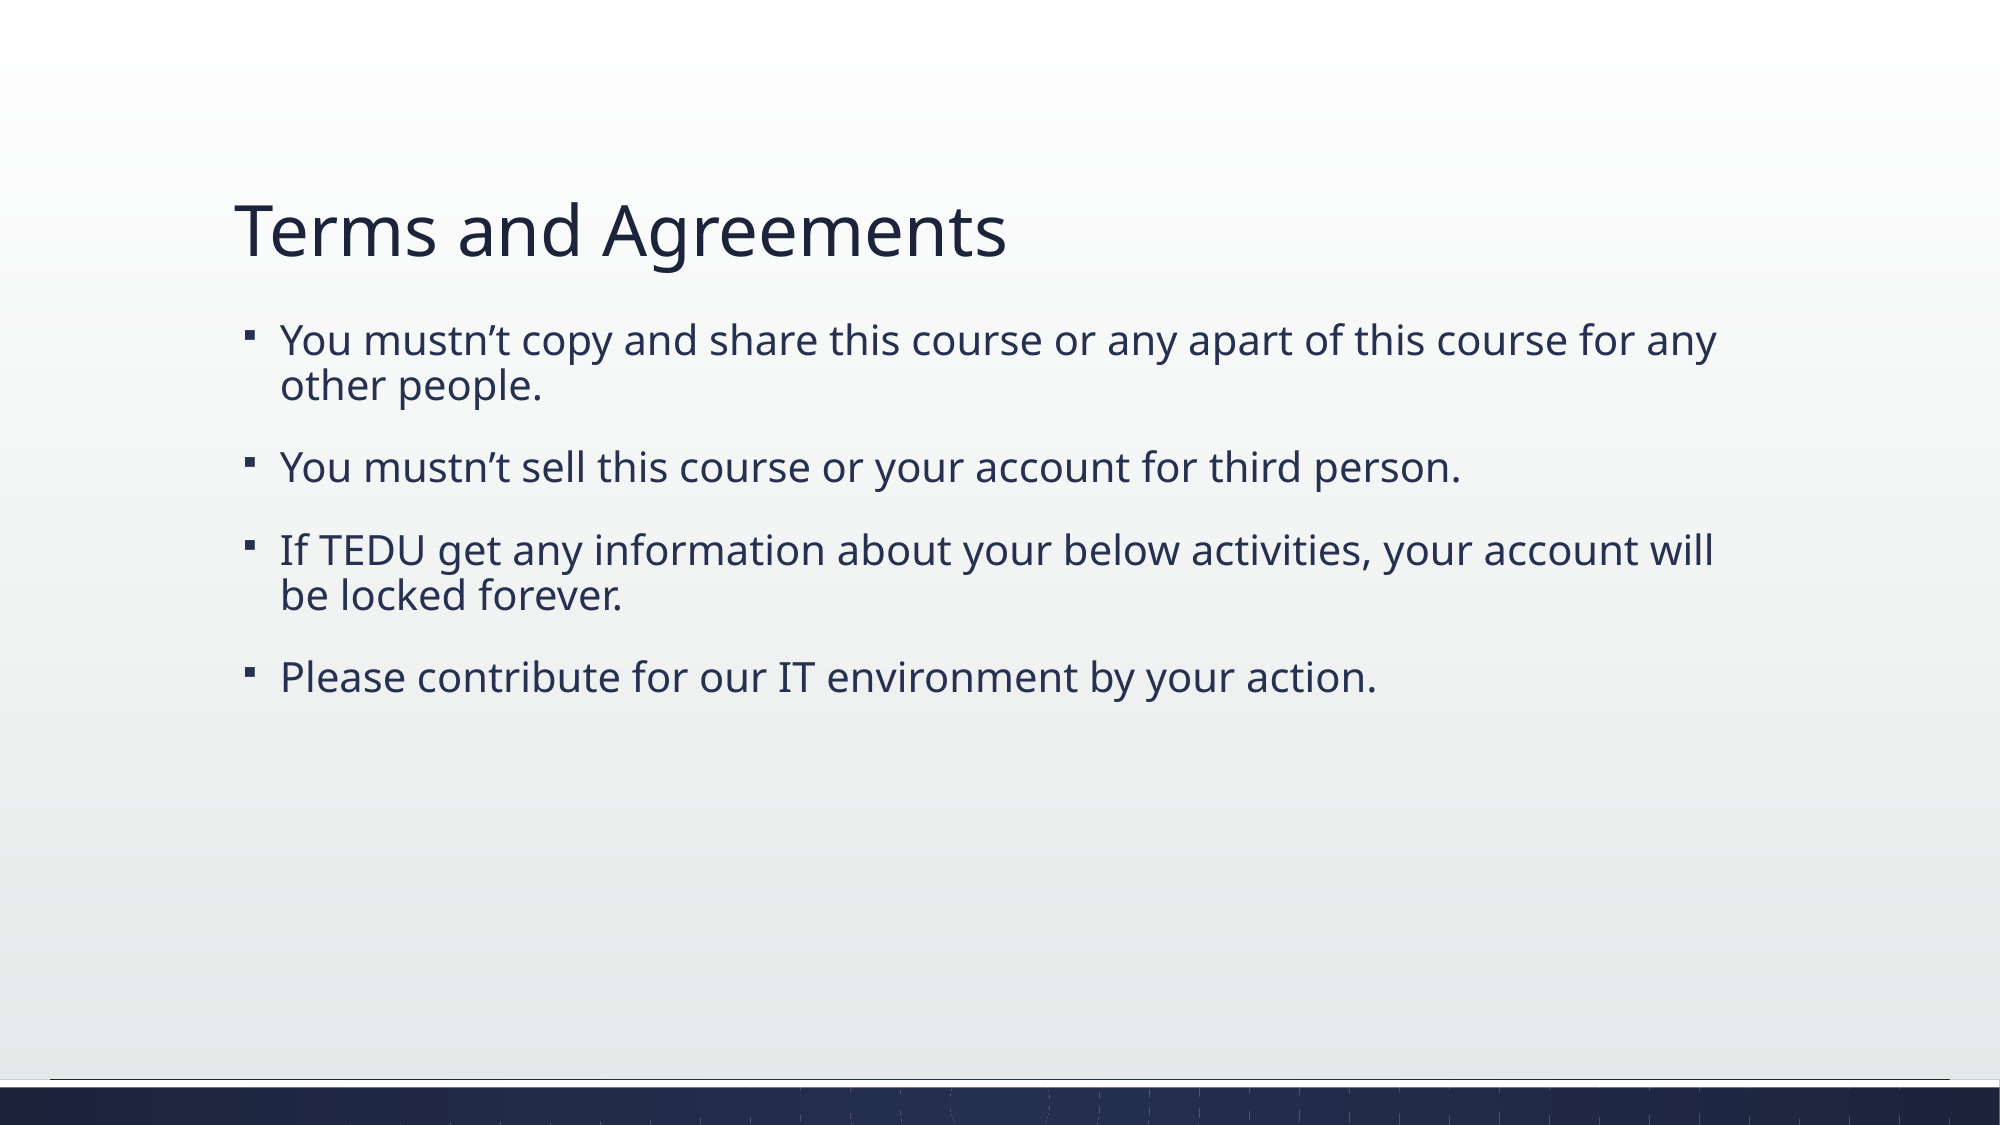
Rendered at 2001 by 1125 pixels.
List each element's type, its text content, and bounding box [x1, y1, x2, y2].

list You mustn’t copy and share this course or any apart of this course for any other people. You mustn’t sell this course or your account for third person. If TEDU get any information about your below activities, your account will be locked forever. Please contribute for our IT environment by your action. [219, 311, 1780, 990]
title Terms and Agreements [219, 76, 1780, 279]
